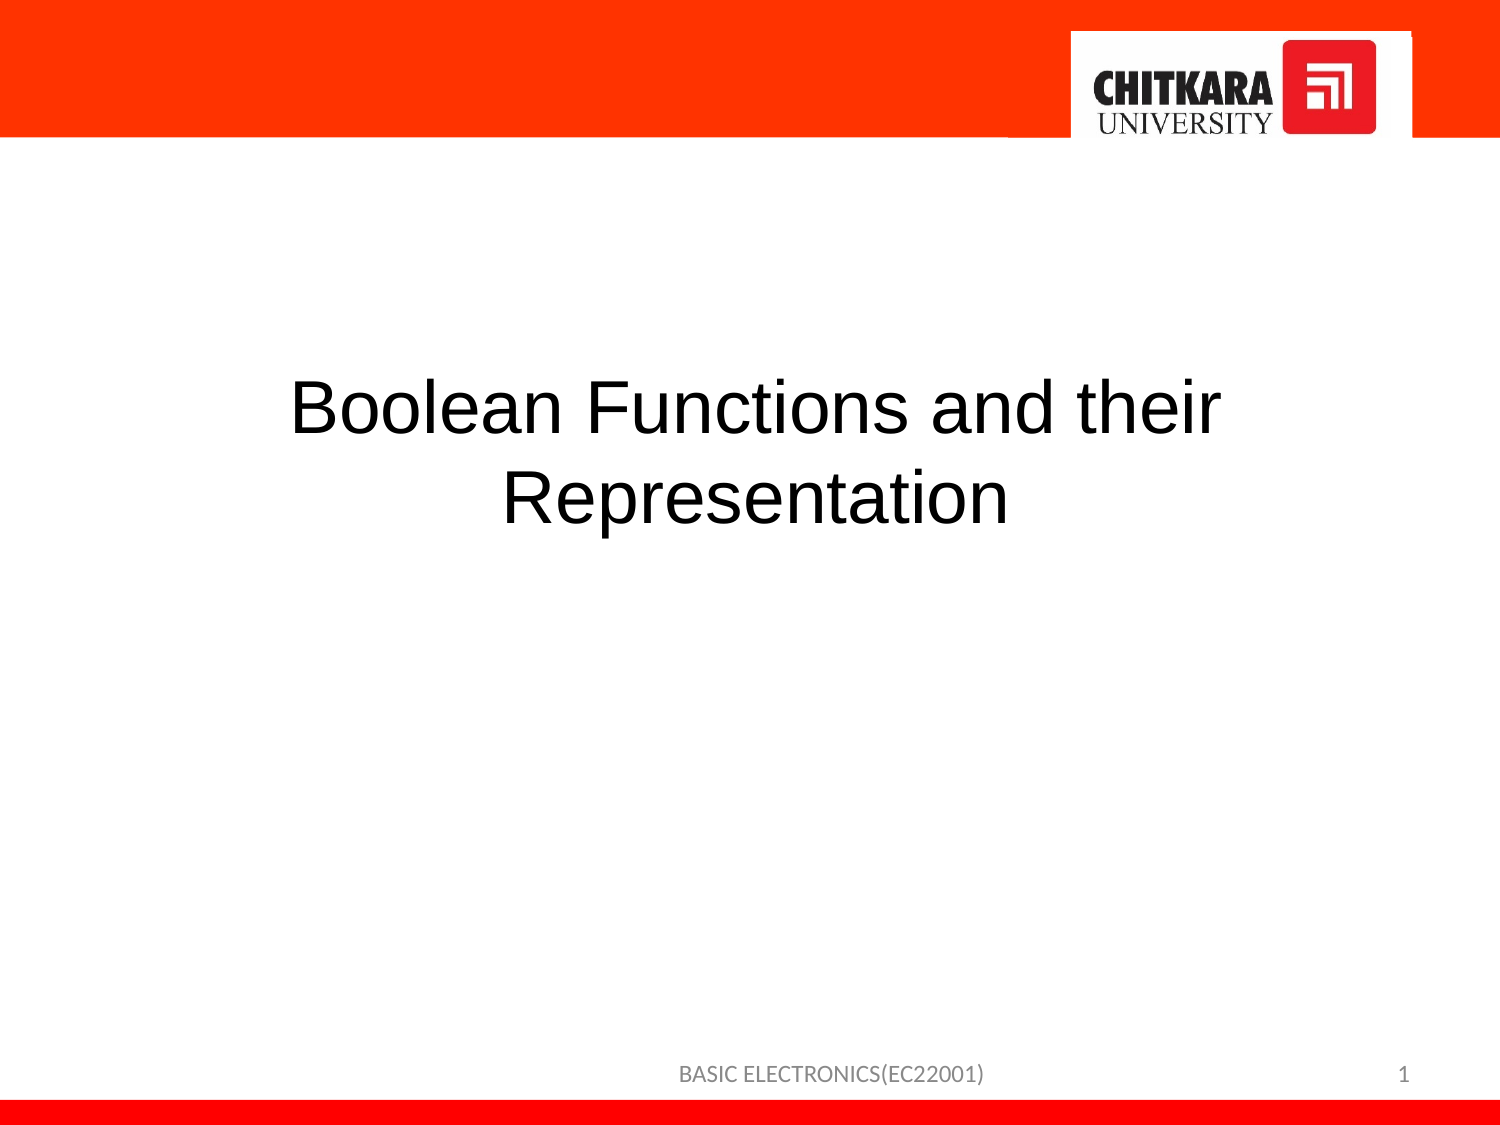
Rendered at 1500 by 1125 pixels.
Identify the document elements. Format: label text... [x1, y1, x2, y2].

footer BASIC ELECTRONICS(EC22001) [512, 1042, 1074, 1103]
text_box Boolean Functions and their Representation [162, 287, 1350, 613]
slide_number 1 [1074, 1042, 1425, 1103]
picture [1074, 37, 1391, 138]
